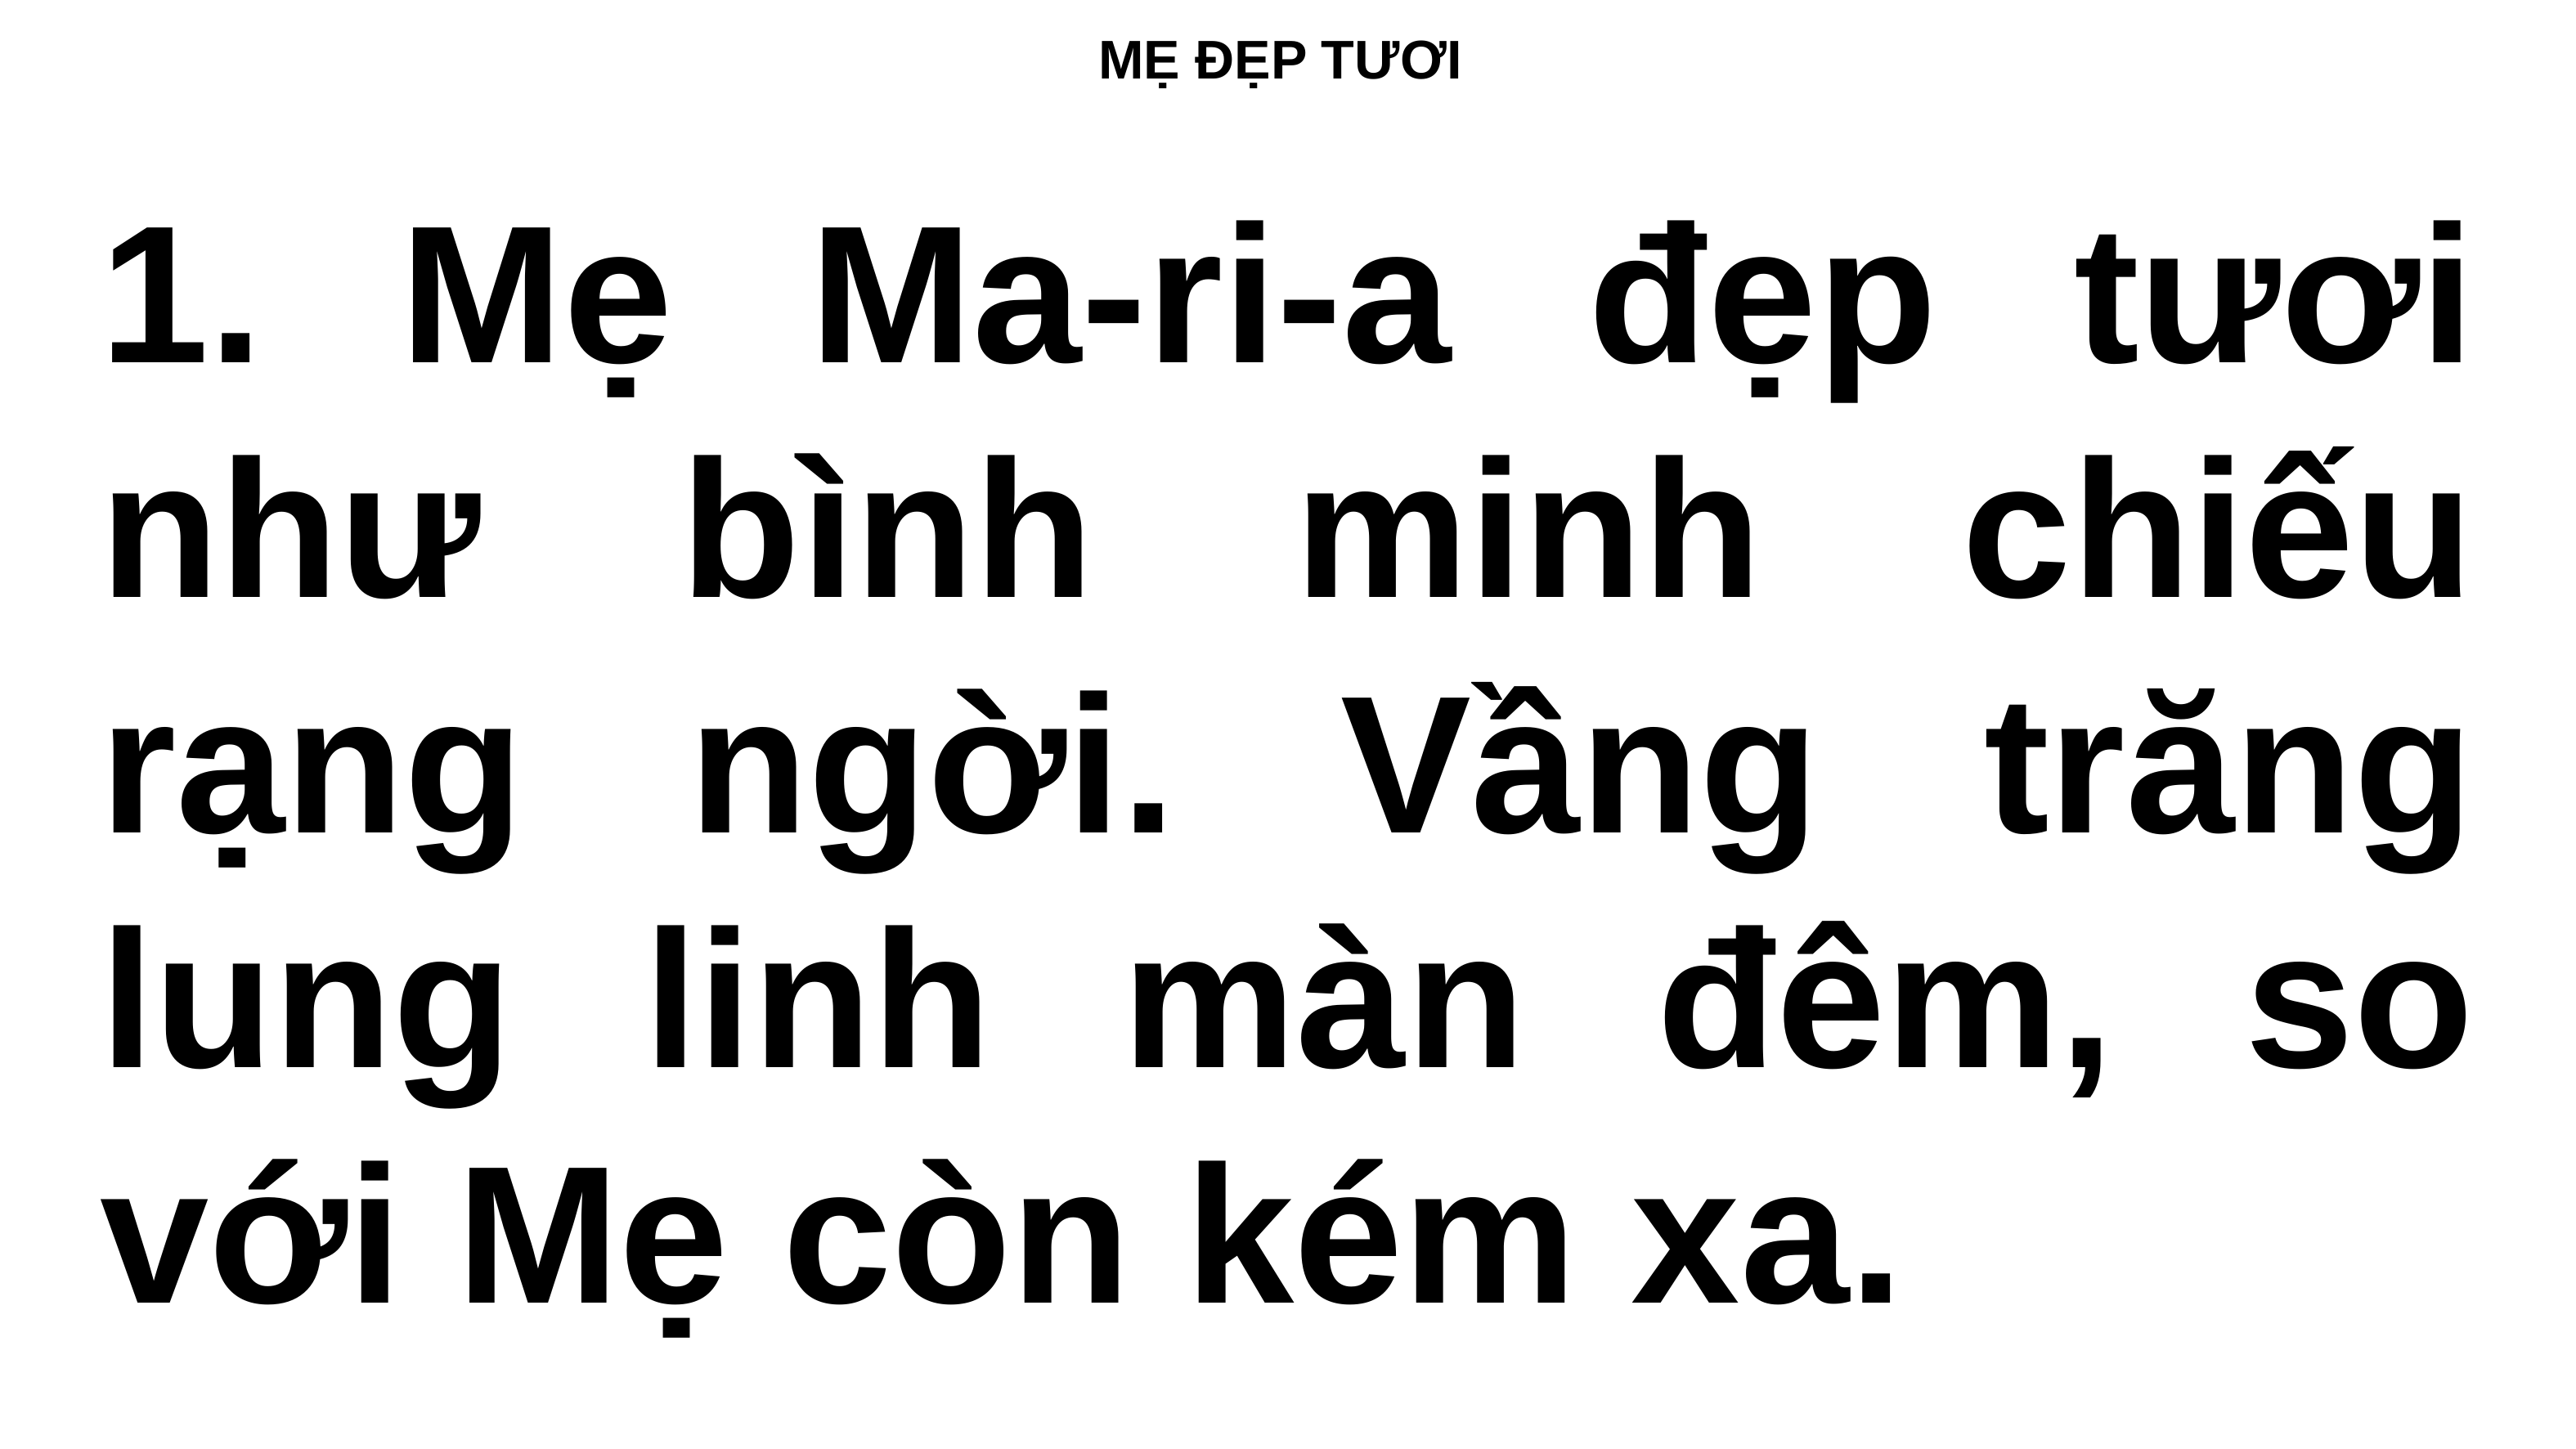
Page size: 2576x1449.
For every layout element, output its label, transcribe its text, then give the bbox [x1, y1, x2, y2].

list 1. Mẹ Ma-ri-a đẹp tươi như bình minh chiếu rạng ngời. Vầng trăng lung linh màn đêm, so với Mẹ còn kém xa. [80, 156, 2496, 1113]
title MẸ ĐẸP TƯƠI [200, 22, 2375, 91]
